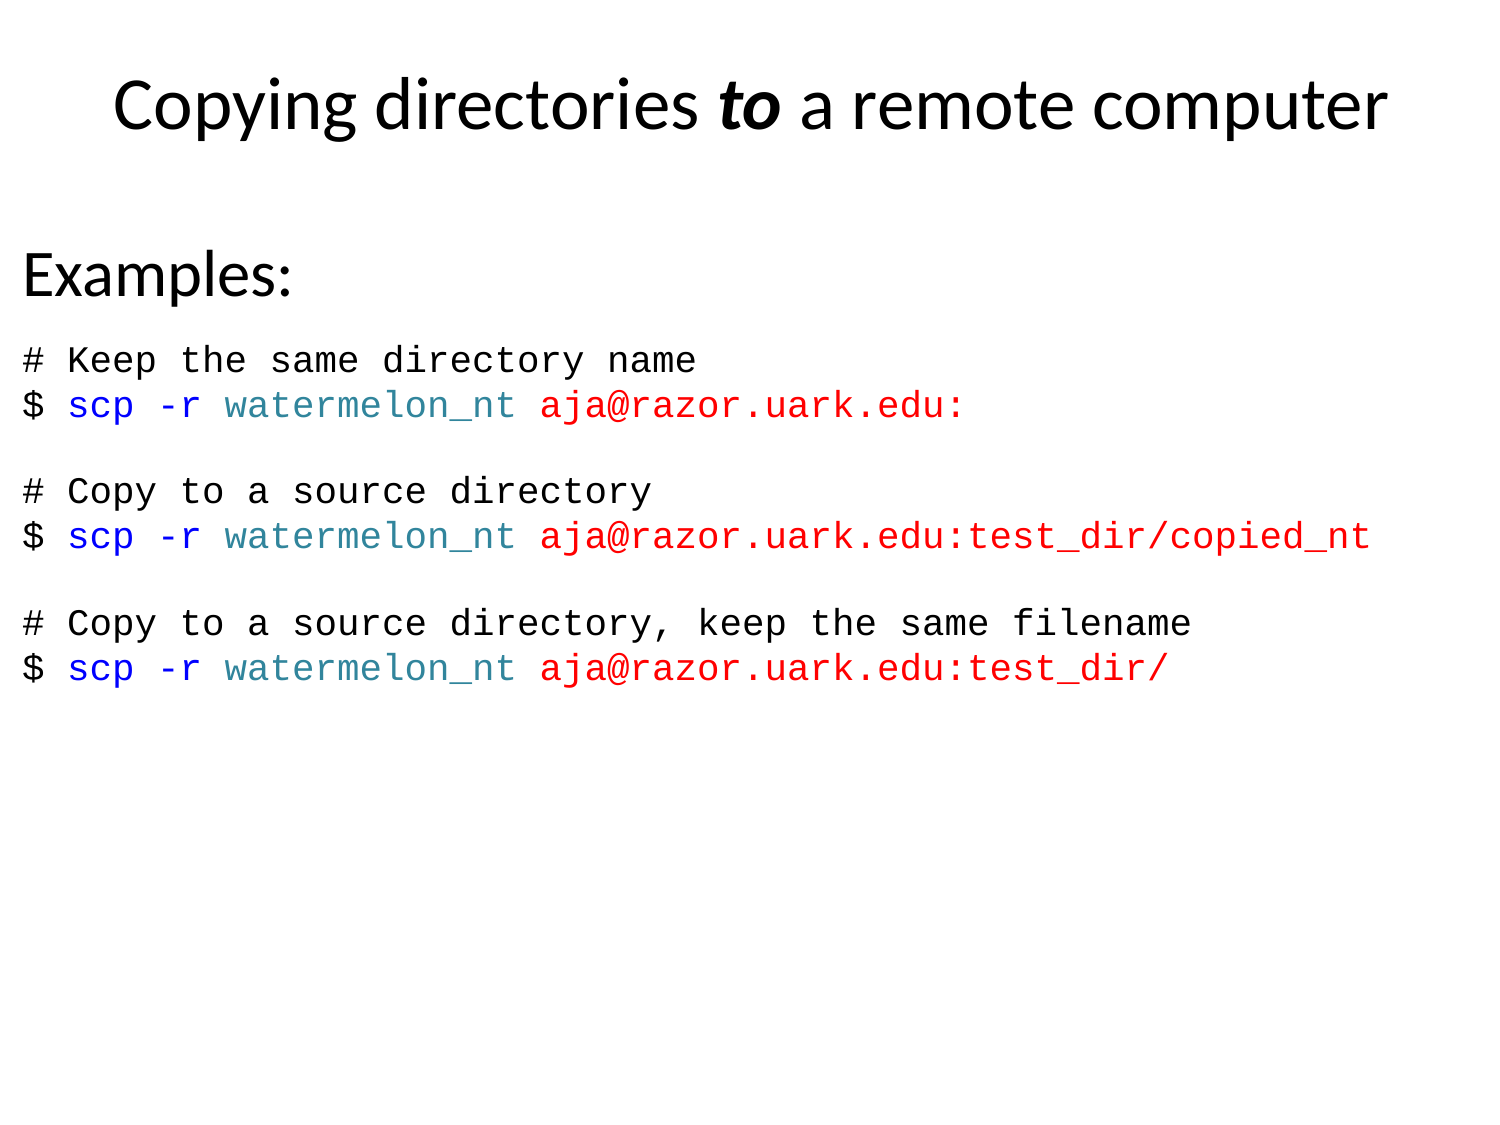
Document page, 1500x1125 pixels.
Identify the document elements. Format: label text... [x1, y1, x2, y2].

title Copying directories to a remote computer [59, 28, 1444, 171]
text_box Examples: # Keep the same directory name $ scp -r watermelon_nt aja@razor.uark.edu: # Copy to a source directory $ scp -r watermelon_nt aja@razor.uark.edu:test_dir/copied_nt # Copy to a source directory, keep the same filename $ scp -r watermelon_nt aja@razor.uark.edu:test_dir/ [7, 222, 1492, 696]
